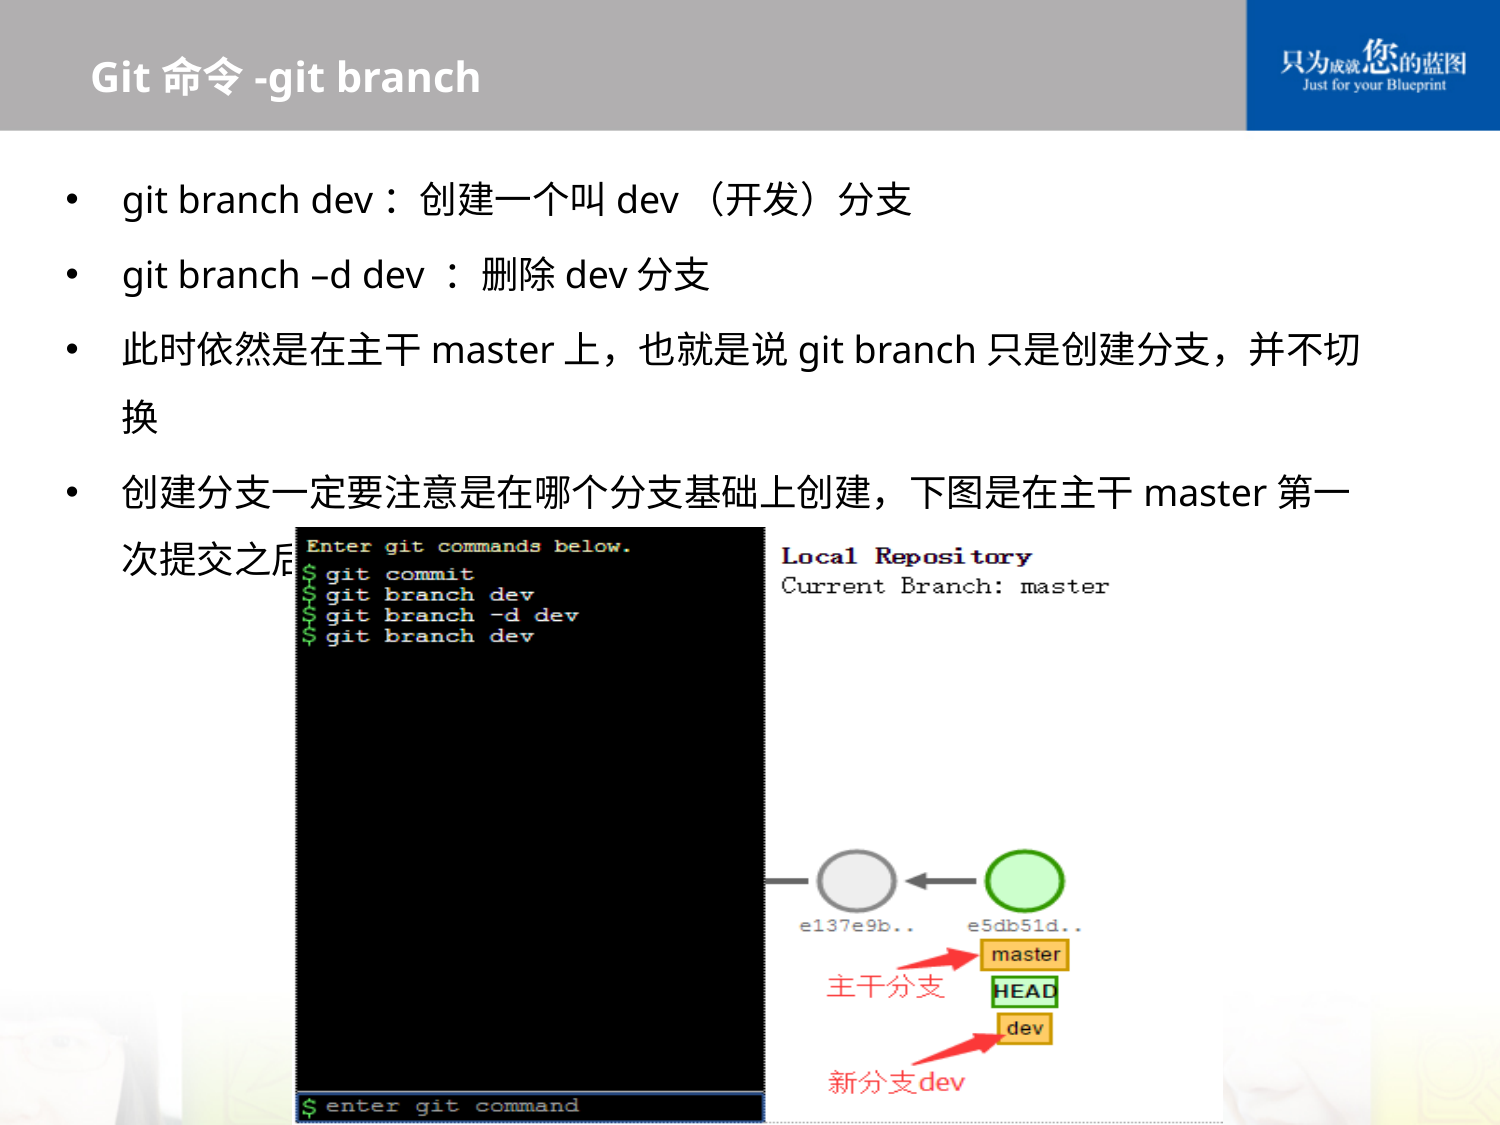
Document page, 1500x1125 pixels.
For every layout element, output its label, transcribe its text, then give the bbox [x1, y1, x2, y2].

list git branch dev：创建一个叫dev（开发）分支 git branch –d dev ：删除dev分支 此时依然是在主干master上，也就是说git branch只是创建分支，并不切换 创建分支一定要注意是在哪个分支基础上创建，下图是在主干master第一次提交之后切出一条新分支 [50, 146, 1401, 1061]
text_box [50, 142, 1409, 1088]
title Git命令-git branch [75, 11, 1069, 141]
picture [0, 0, 1500, 1125]
